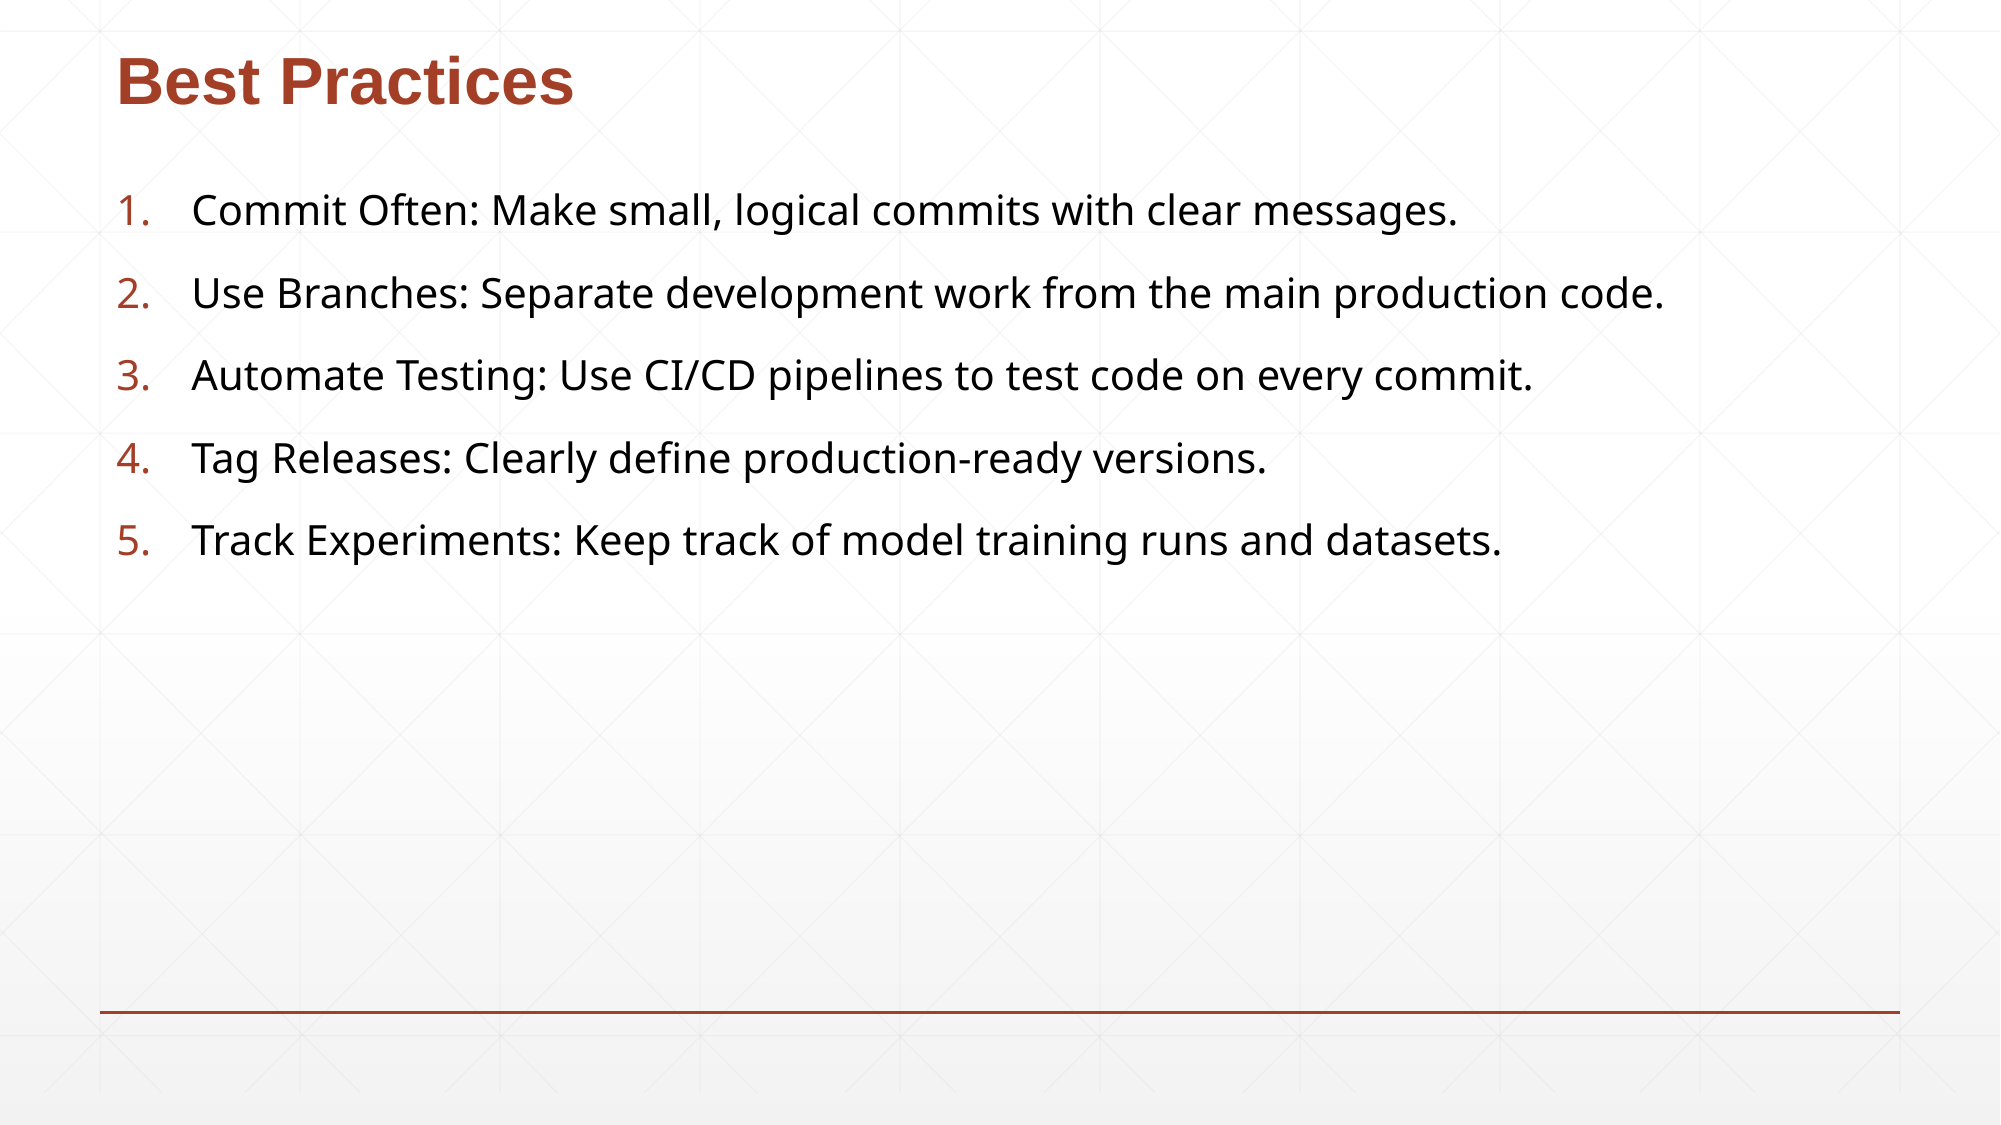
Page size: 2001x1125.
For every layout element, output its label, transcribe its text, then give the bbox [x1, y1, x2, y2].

list Commit Often: Make small, logical commits with clear messages. Use Branches: Separate development work from the main production code. Automate Testing: Use CI/CD pipelines to test code on every commit. Tag Releases: Clearly define production-ready versions. Track Experiments: Keep track of model training runs and datasets. [101, 181, 1900, 1005]
title Best Practices [101, 34, 1677, 127]
